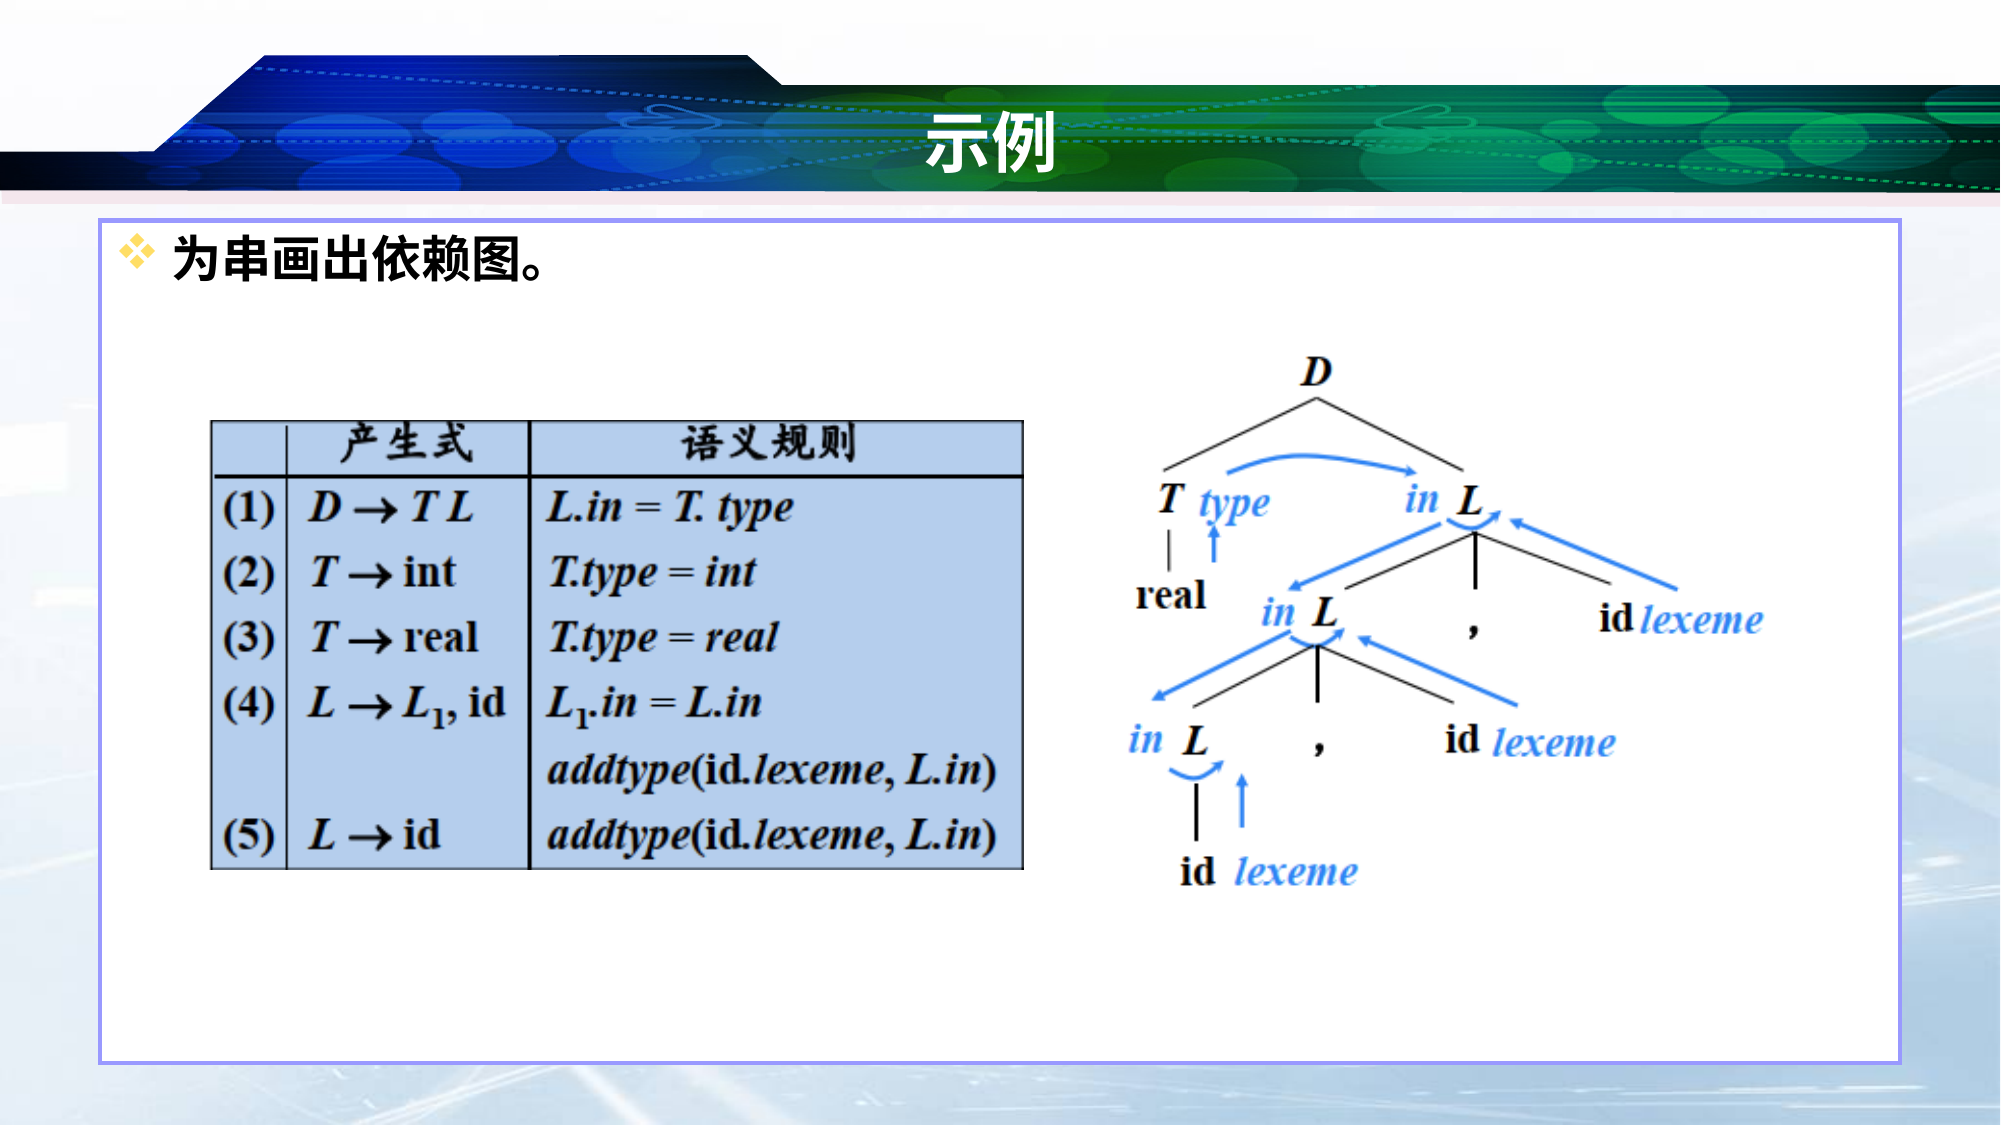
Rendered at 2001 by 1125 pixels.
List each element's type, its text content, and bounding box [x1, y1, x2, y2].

title 示例 [133, 94, 1851, 188]
picture [0, 0, 2001, 1125]
